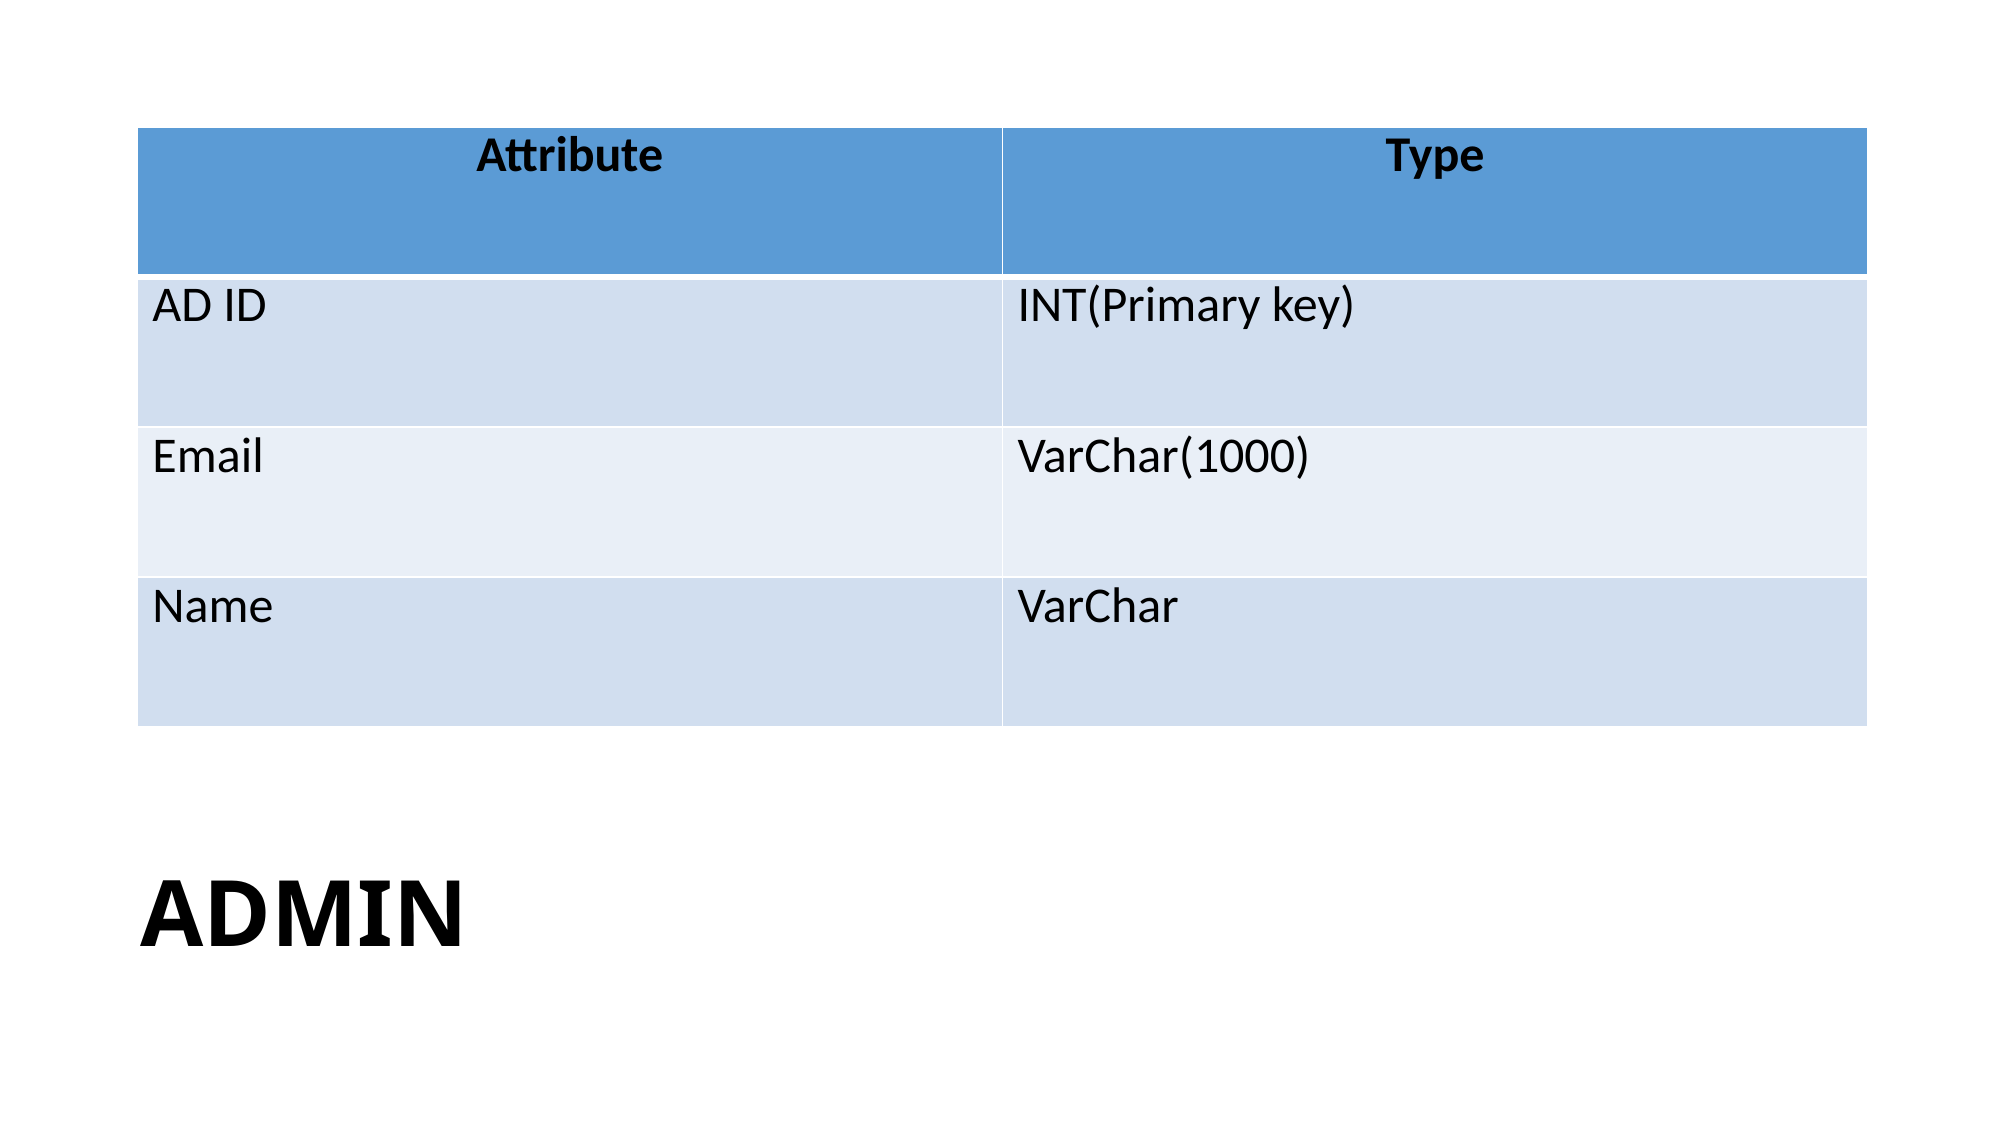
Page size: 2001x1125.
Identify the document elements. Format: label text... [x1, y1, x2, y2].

table_header Type [1003, 128, 1867, 274]
table_cell VarChar [1003, 578, 1867, 726]
table_cell AD ID [138, 280, 1002, 426]
table_cell VarChar(1000) [1003, 428, 1867, 576]
table_header Attribute [138, 128, 1002, 274]
title ADMIN [125, 807, 1851, 1026]
table_cell Name [138, 578, 1002, 726]
table_cell Email [138, 428, 1002, 576]
table_cell INT(Primary key) [1003, 280, 1867, 426]
